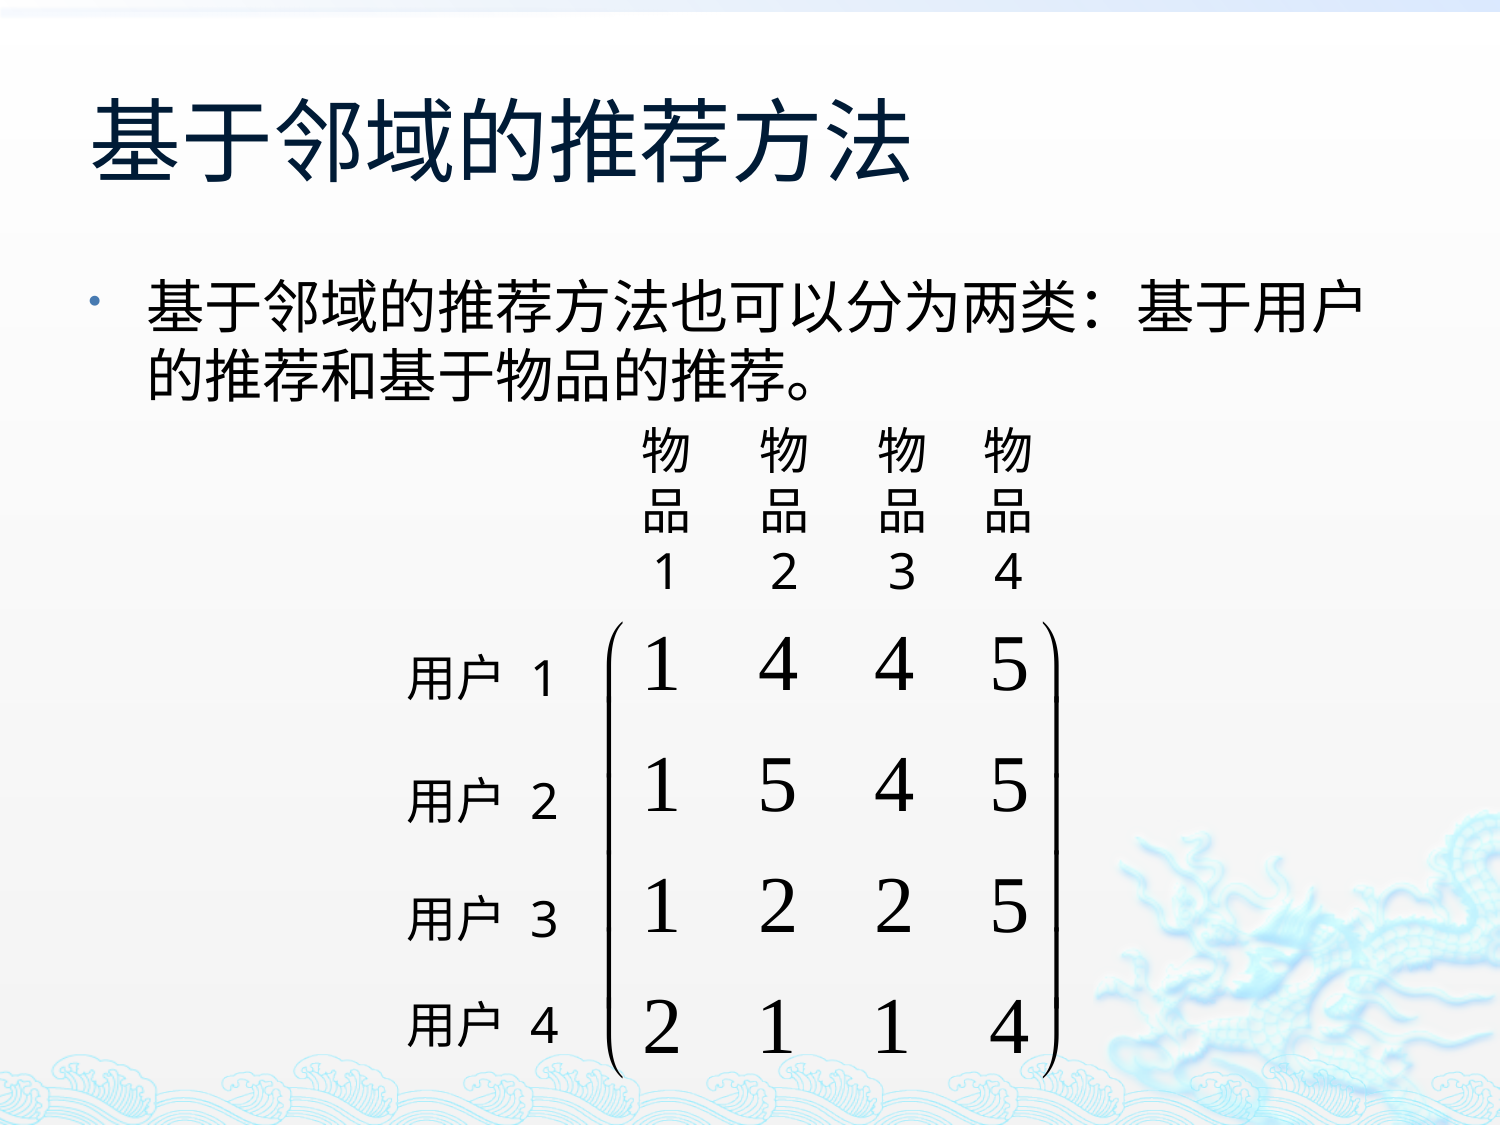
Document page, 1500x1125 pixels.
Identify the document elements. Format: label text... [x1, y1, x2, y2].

text_box 用户 4 [392, 986, 574, 1062]
text_box 物 品 1 [626, 411, 707, 607]
text_box 物 品 4 [969, 411, 1049, 607]
text_box 用户 1 [392, 639, 574, 714]
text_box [590, 608, 1083, 1094]
text_box 用户 3 [392, 880, 574, 956]
text_box 物 品 3 [862, 411, 943, 607]
list 基于邻域的推荐方法也可以分为两类：基于用户的推荐和基于物品的推荐。 [75, 262, 1425, 1005]
text_box 用户 2 [392, 762, 574, 837]
title 基于邻域的推荐方法 [75, 45, 1425, 233]
text_box 物 品 2 [744, 411, 825, 607]
